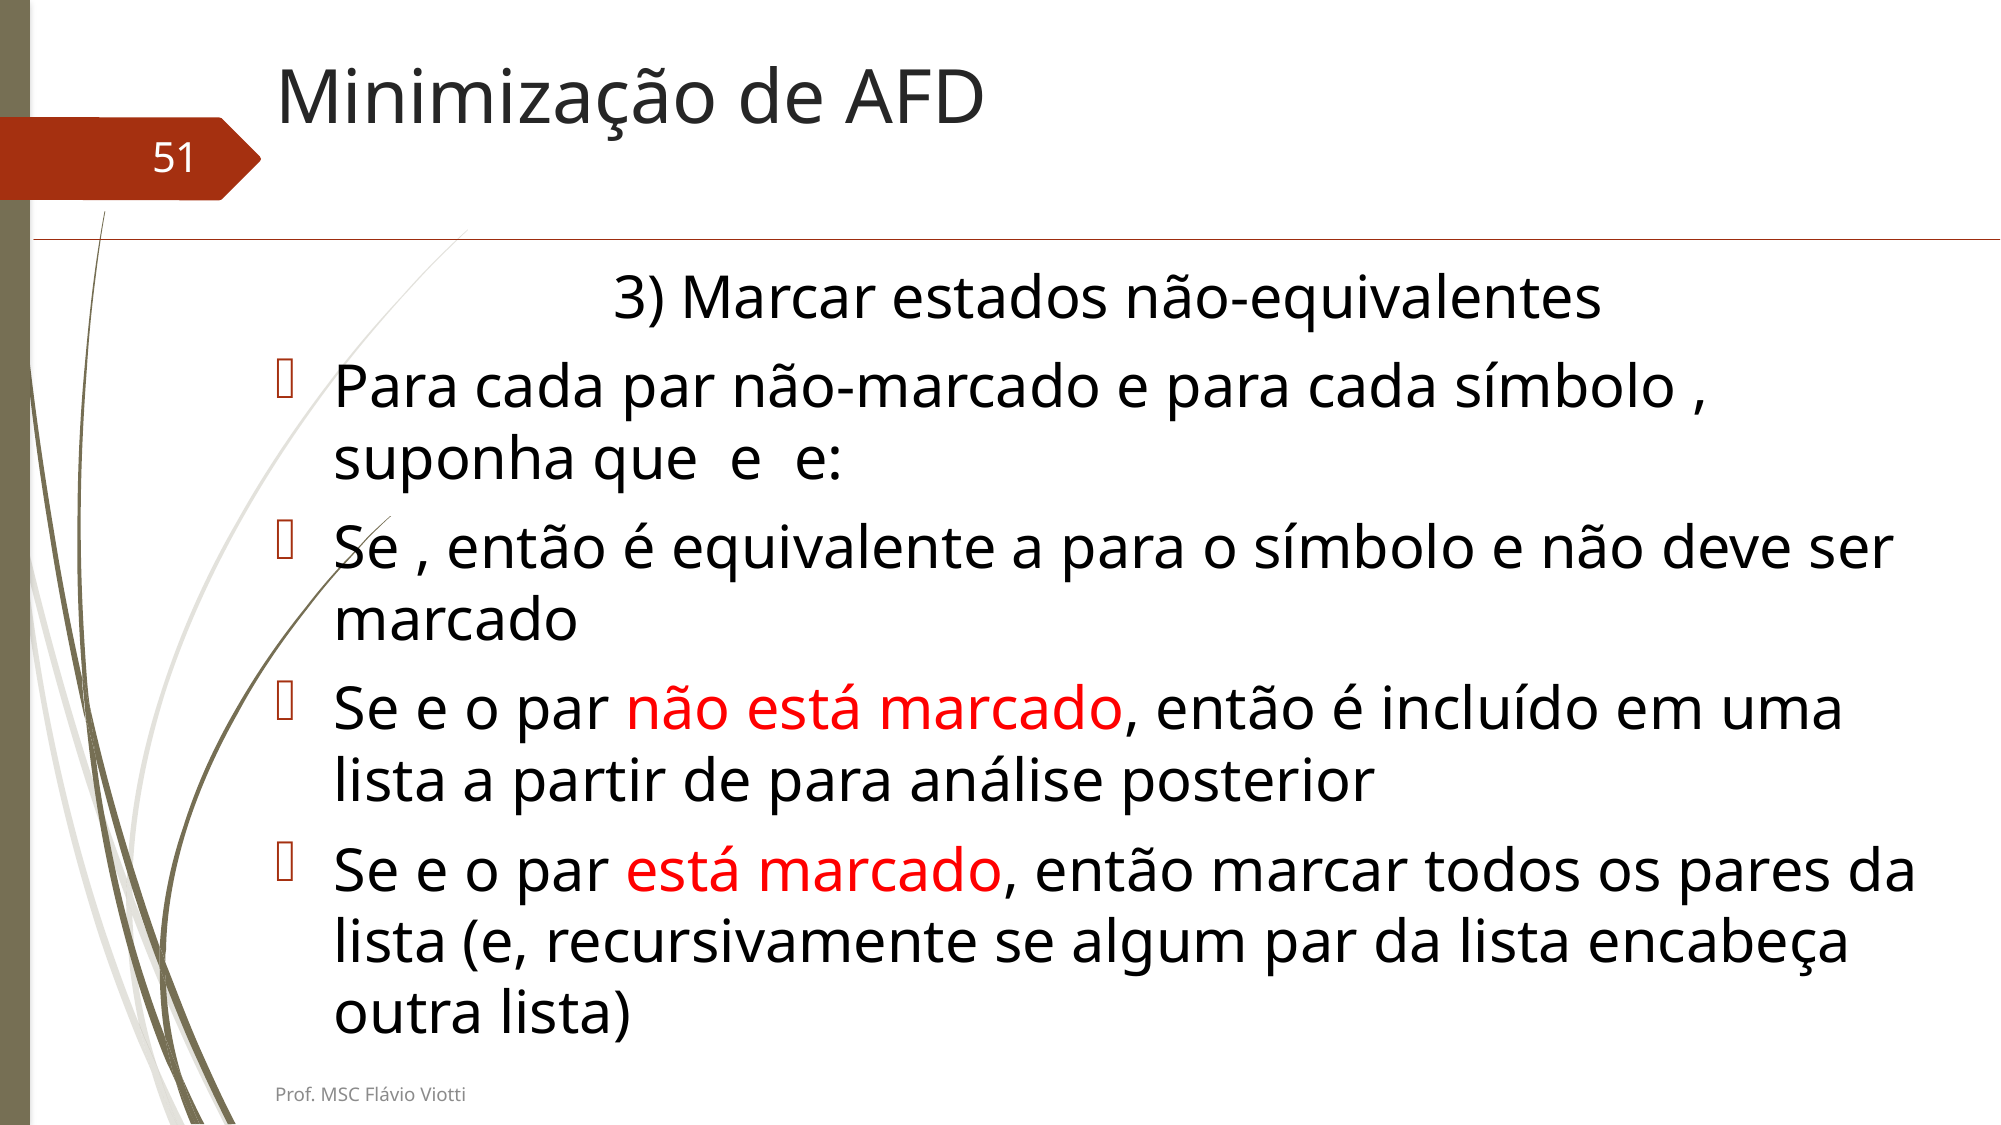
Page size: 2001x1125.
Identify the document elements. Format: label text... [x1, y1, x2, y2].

footer Prof. MSC Flávio Viotti [259, 1065, 1675, 1125]
title Minimização de AFD [259, 40, 1957, 230]
slide_number 51 [87, 129, 216, 190]
